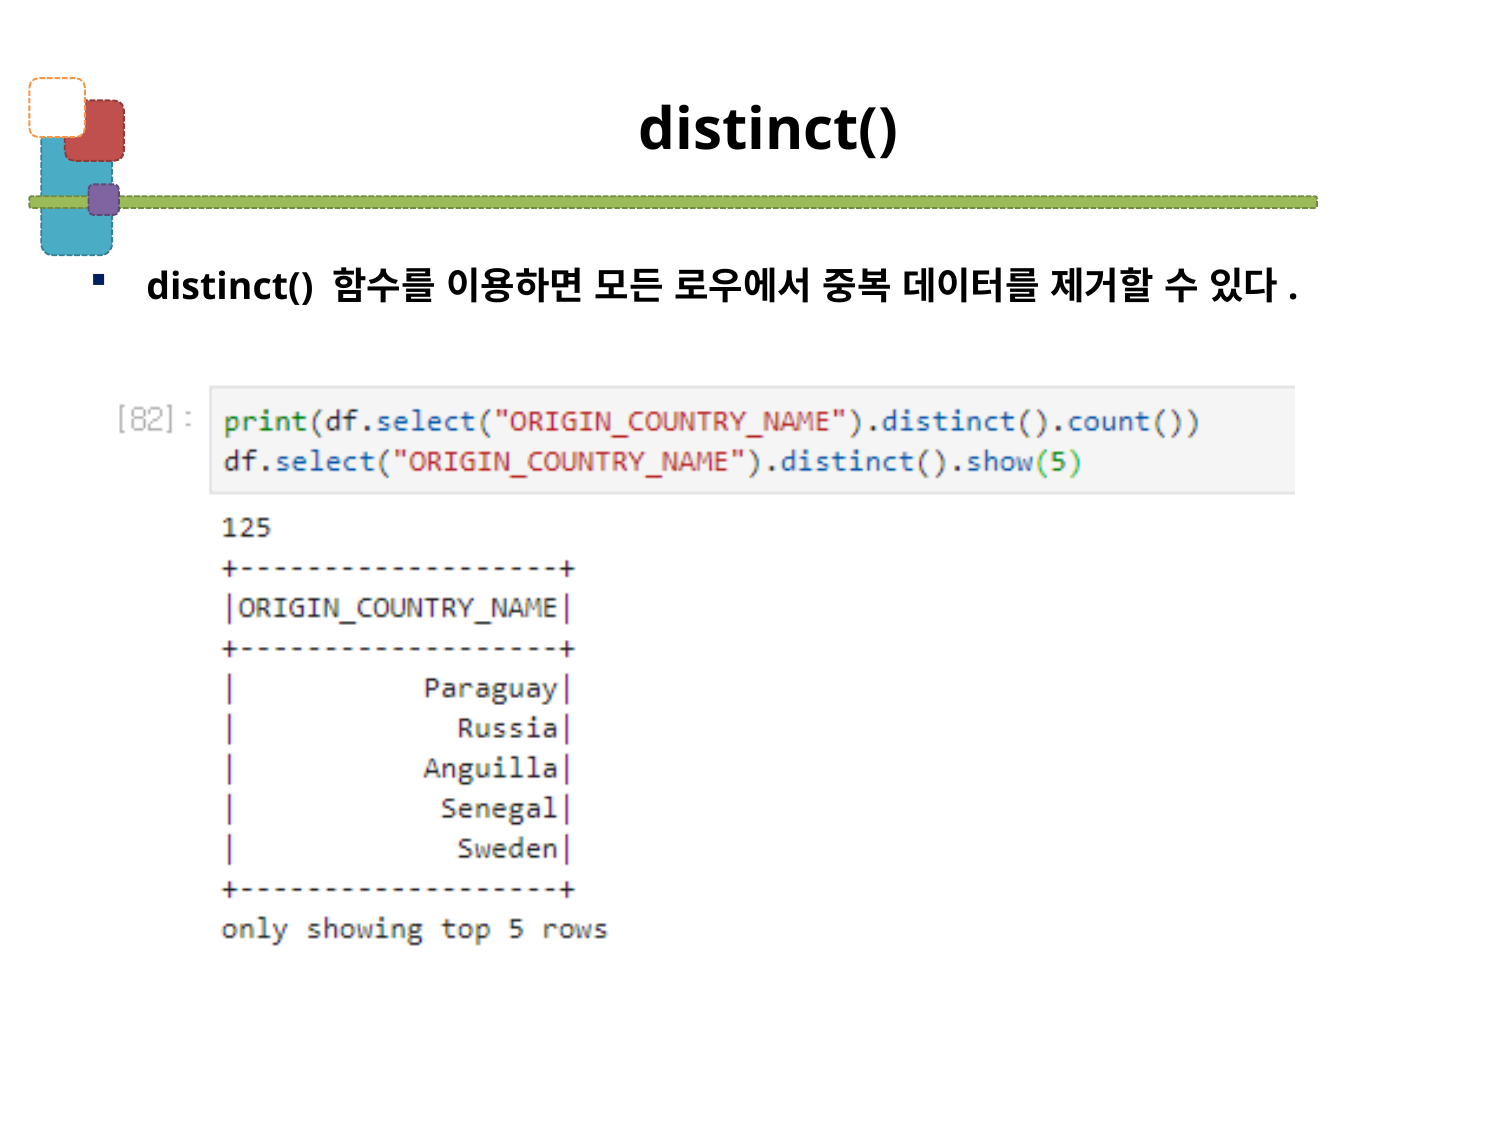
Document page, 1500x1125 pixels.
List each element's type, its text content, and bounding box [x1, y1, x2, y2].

list distinct() 함수를 이용하면 모든 로우에서 중복 데이터를 제거할 수 있다. [75, 231, 1425, 1005]
title distinct() [112, 45, 1425, 209]
picture [111, 377, 1295, 1000]
